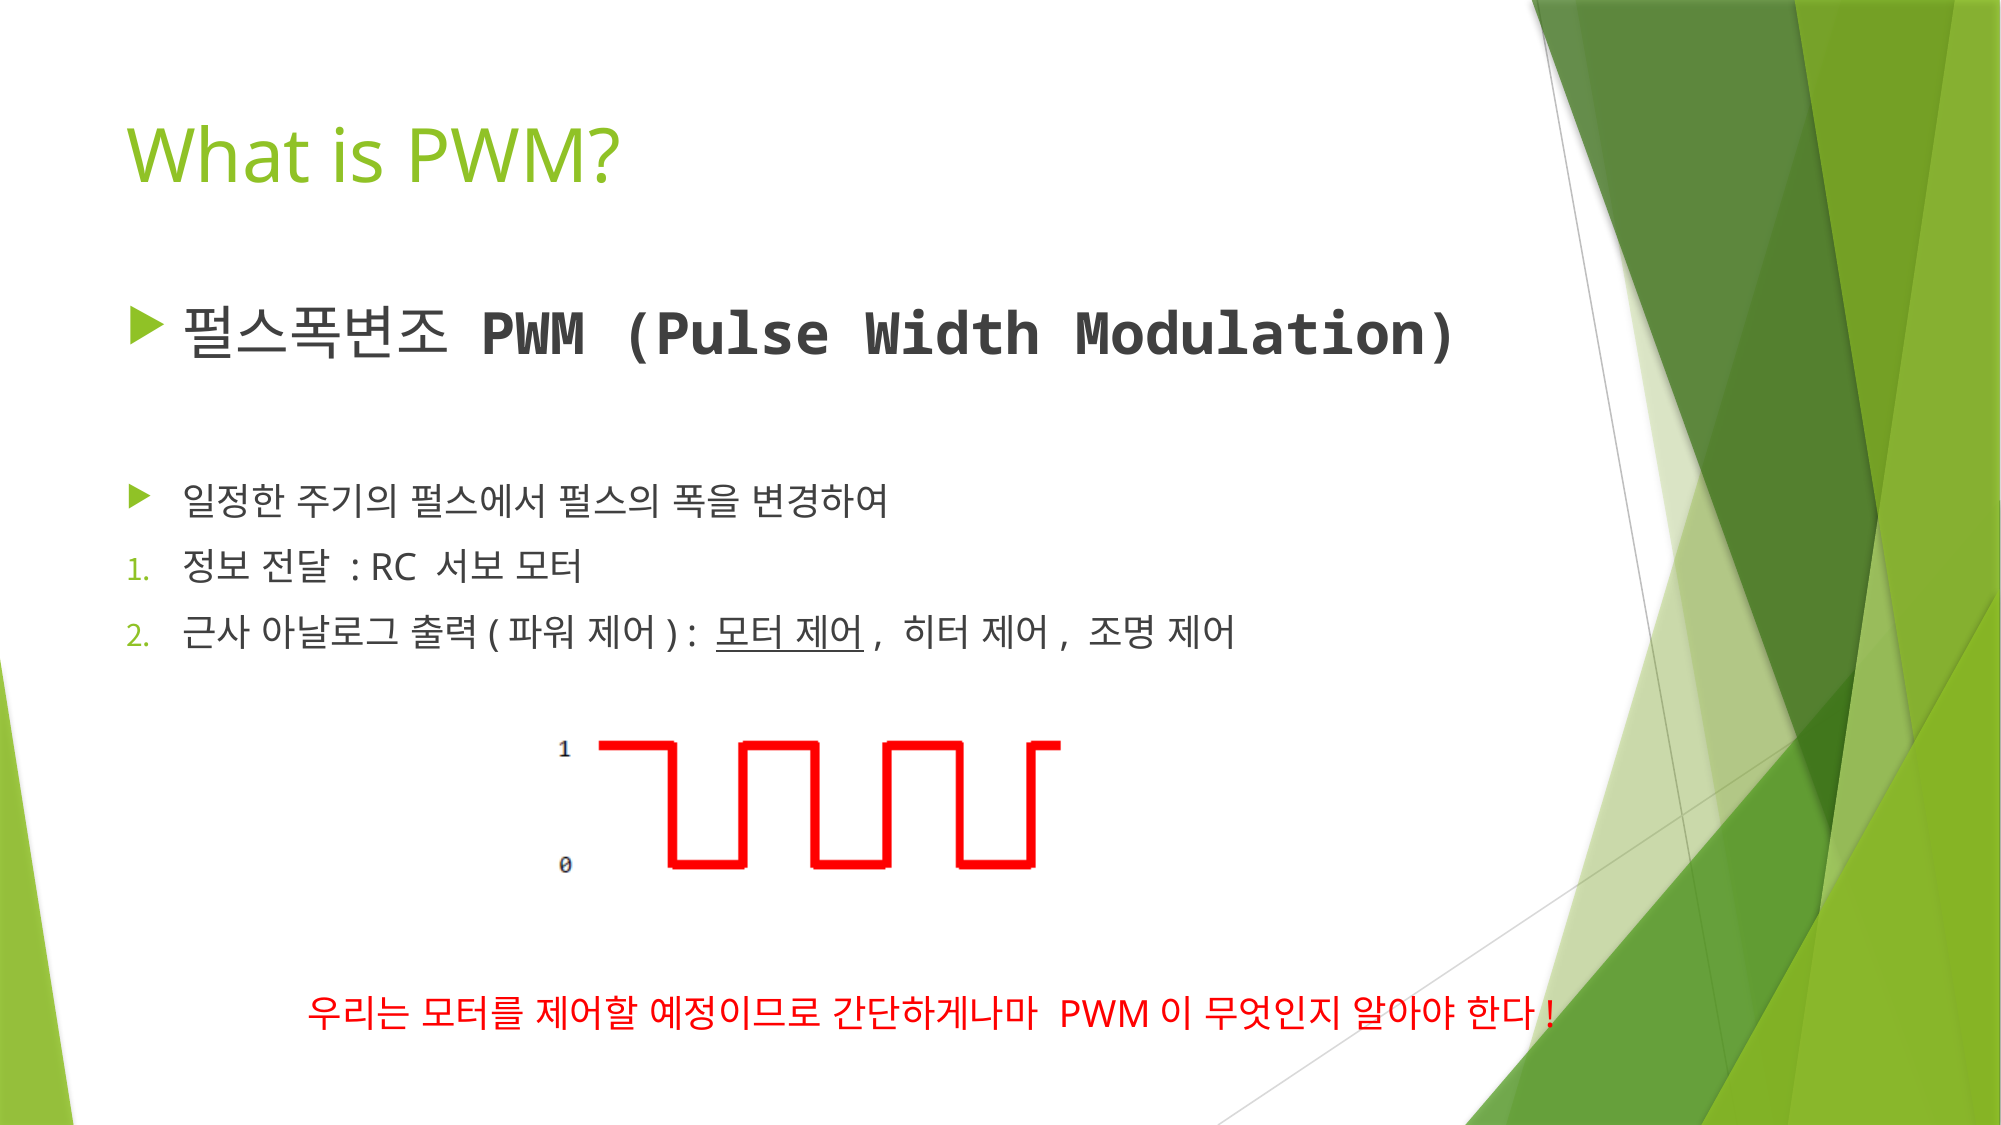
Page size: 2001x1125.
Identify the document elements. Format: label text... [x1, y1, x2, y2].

list 펄스폭변조 PWM (Pulse Width Modulation) 일정한 주기의 펄스에서 펄스의 폭을 변경하여 정보 전달 : RC 서보 모터 근사 아날로그 출력(파워 제어) : 모터 제어, 히터 제어, 조명 제어 [111, 288, 1522, 925]
title What is PWM? [111, 99, 1522, 288]
picture [524, 704, 1109, 912]
text_box 우리는 모터를 제어할 예정이므로 간단하게나마 PWM이 무엇인지 알아야 한다! [292, 982, 1571, 1043]
